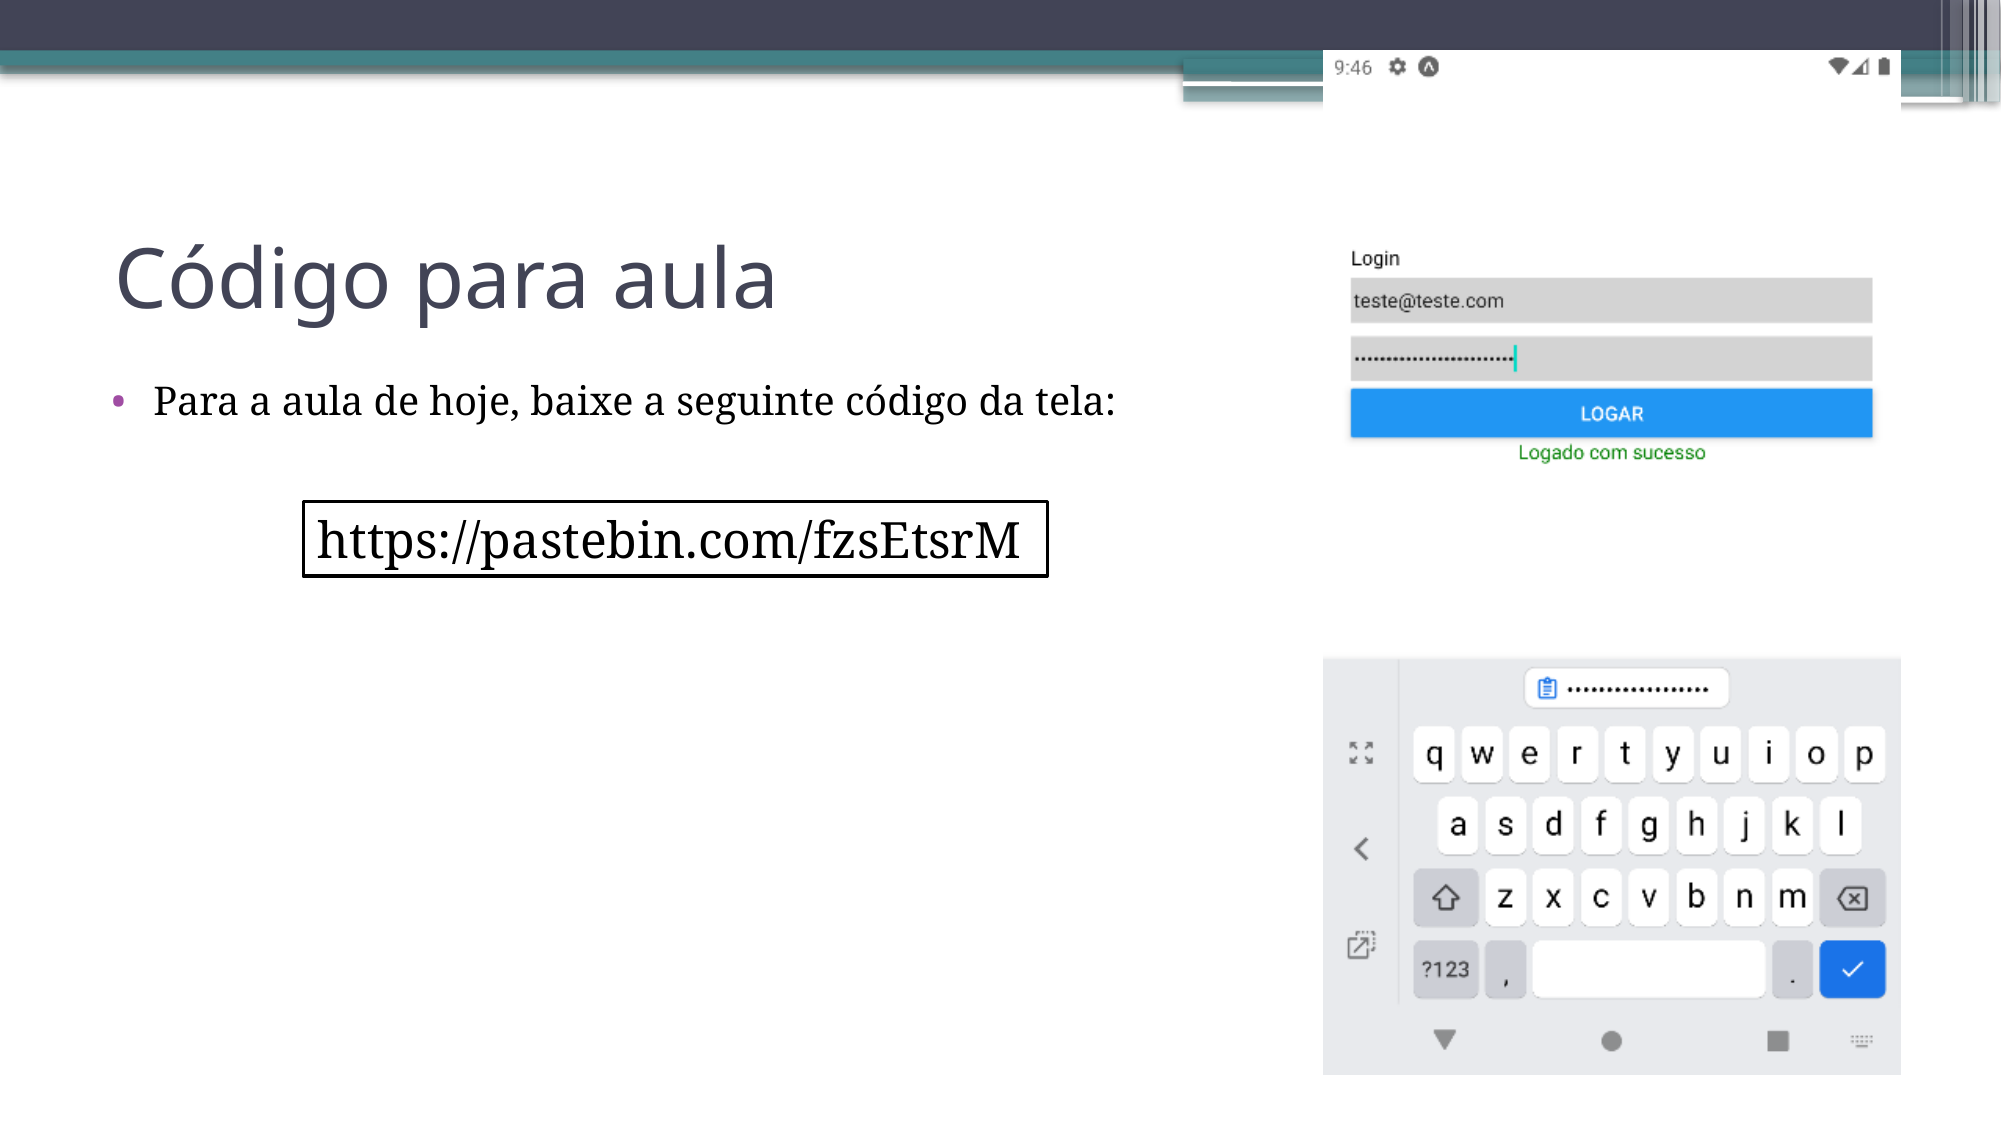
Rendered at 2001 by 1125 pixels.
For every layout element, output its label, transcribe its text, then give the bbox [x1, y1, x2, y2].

title Código para aula [99, 187, 1316, 363]
picture [1323, 49, 1901, 1076]
list Para a aula de hoje, baixe a seguinte código da tela: [78, 368, 1675, 1125]
text_box https://pastebin.com/fzsEtsrM [302, 500, 1049, 578]
